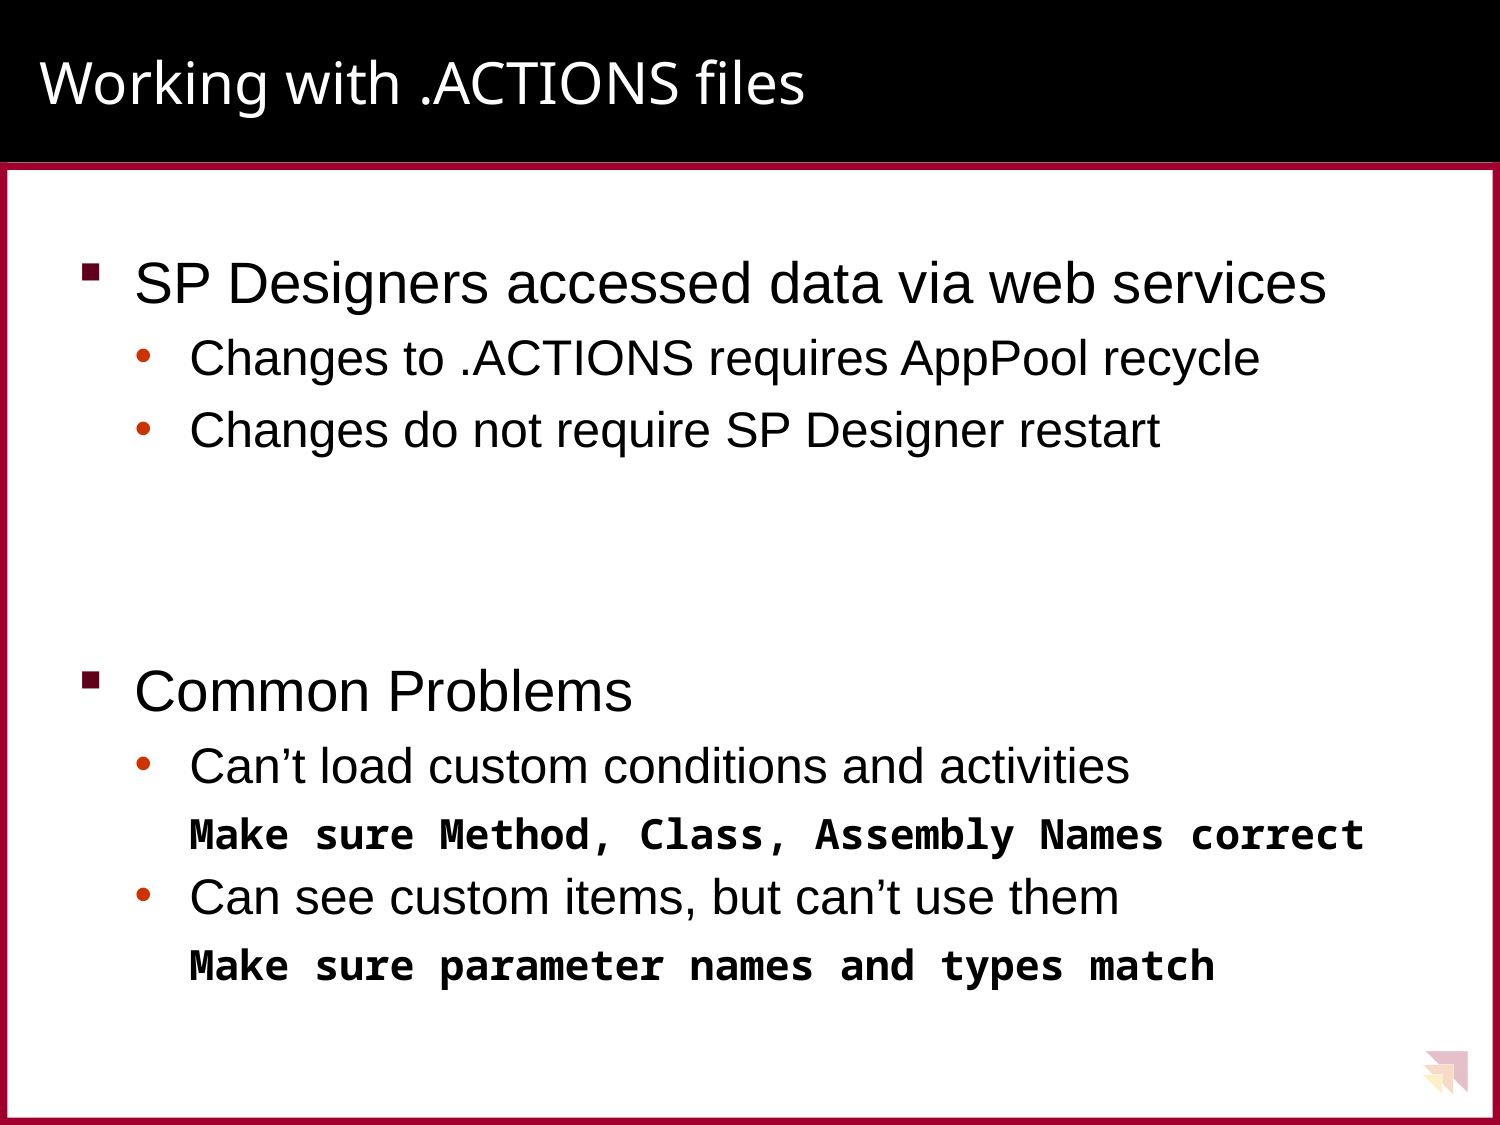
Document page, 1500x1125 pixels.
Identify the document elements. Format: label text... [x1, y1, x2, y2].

list SP Designers accessed data via web services Changes to .ACTIONS requires AppPool recycle Changes do not require SP Designer restart Common Problems Can’t load custom conditions and activities Make sure Method, Class, Assembly Names correct Can see custom items, but can’t use them Make sure parameter names and types match [62, 237, 1438, 1088]
title Working with .ACTIONS files [24, 12, 1438, 150]
